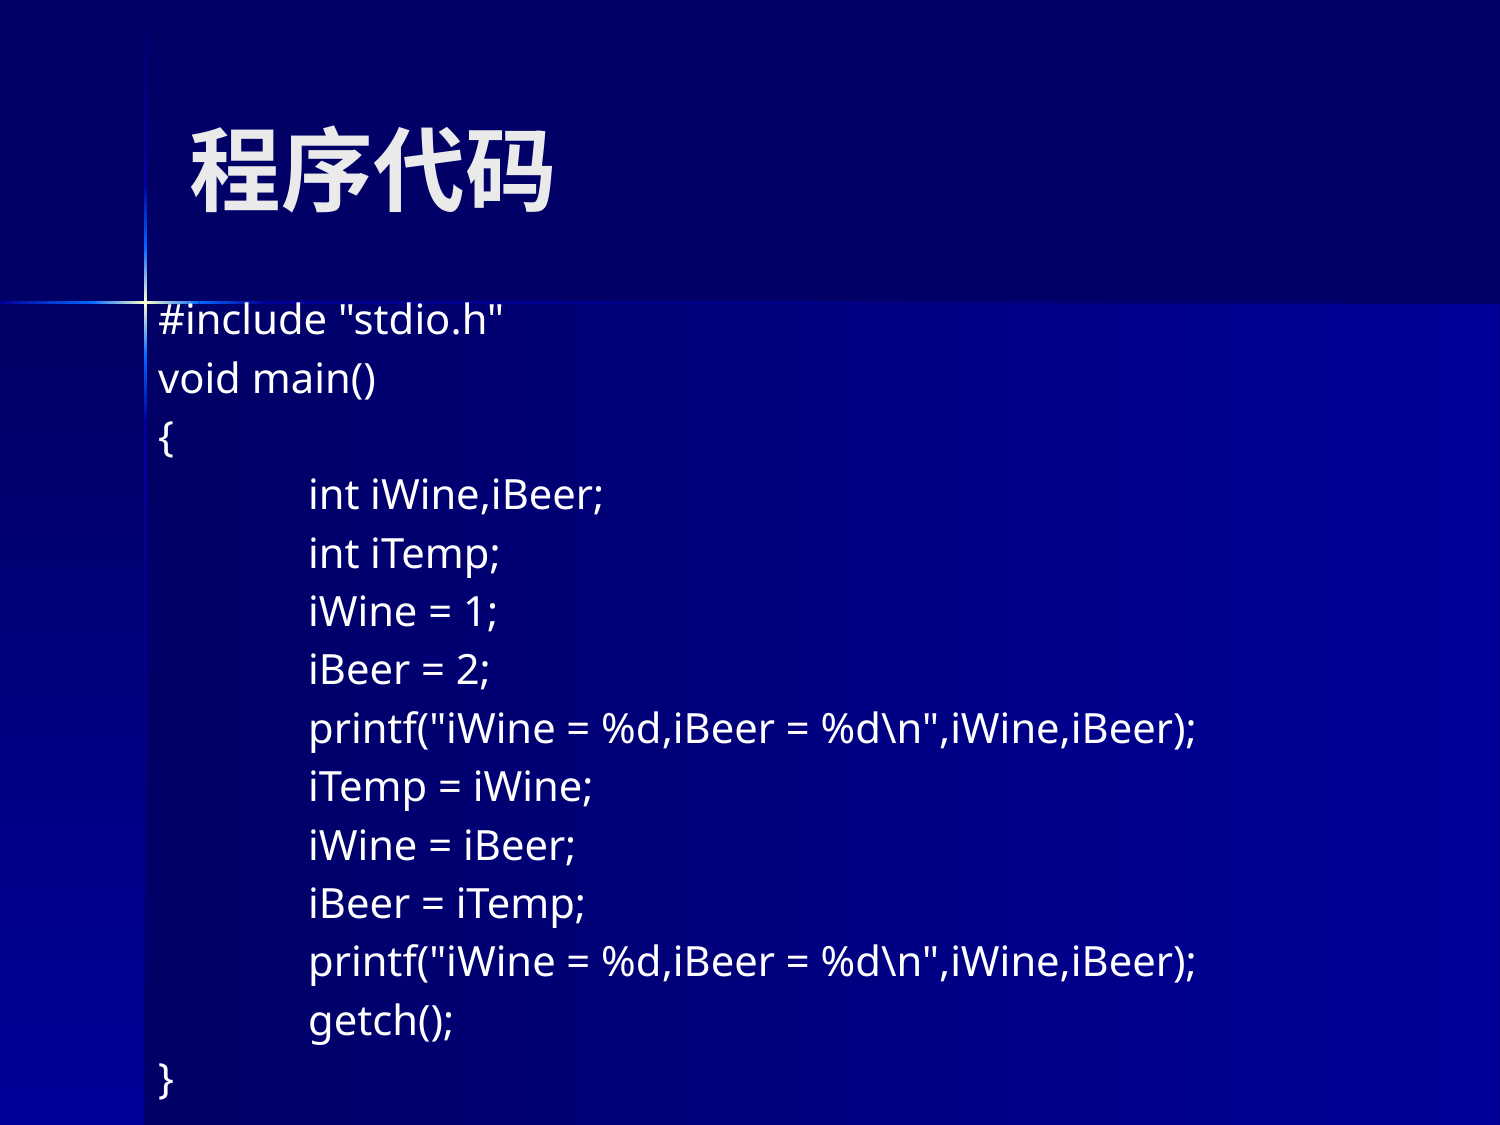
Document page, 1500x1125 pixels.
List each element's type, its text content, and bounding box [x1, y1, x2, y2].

list #include "stdio.h" void main() { int iWine,iBeer; int iTemp; iWine = 1; iBeer = 2; printf("iWine = %d,iBeer = %d\n",iWine,iBeer); iTemp = iWine; iWine = iBeer; iBeer = iTemp; printf("iWine = %d,iBeer = %d\n",iWine,iBeer); getch(); } [142, 285, 1445, 1125]
title 程序代码 [174, 49, 1413, 285]
